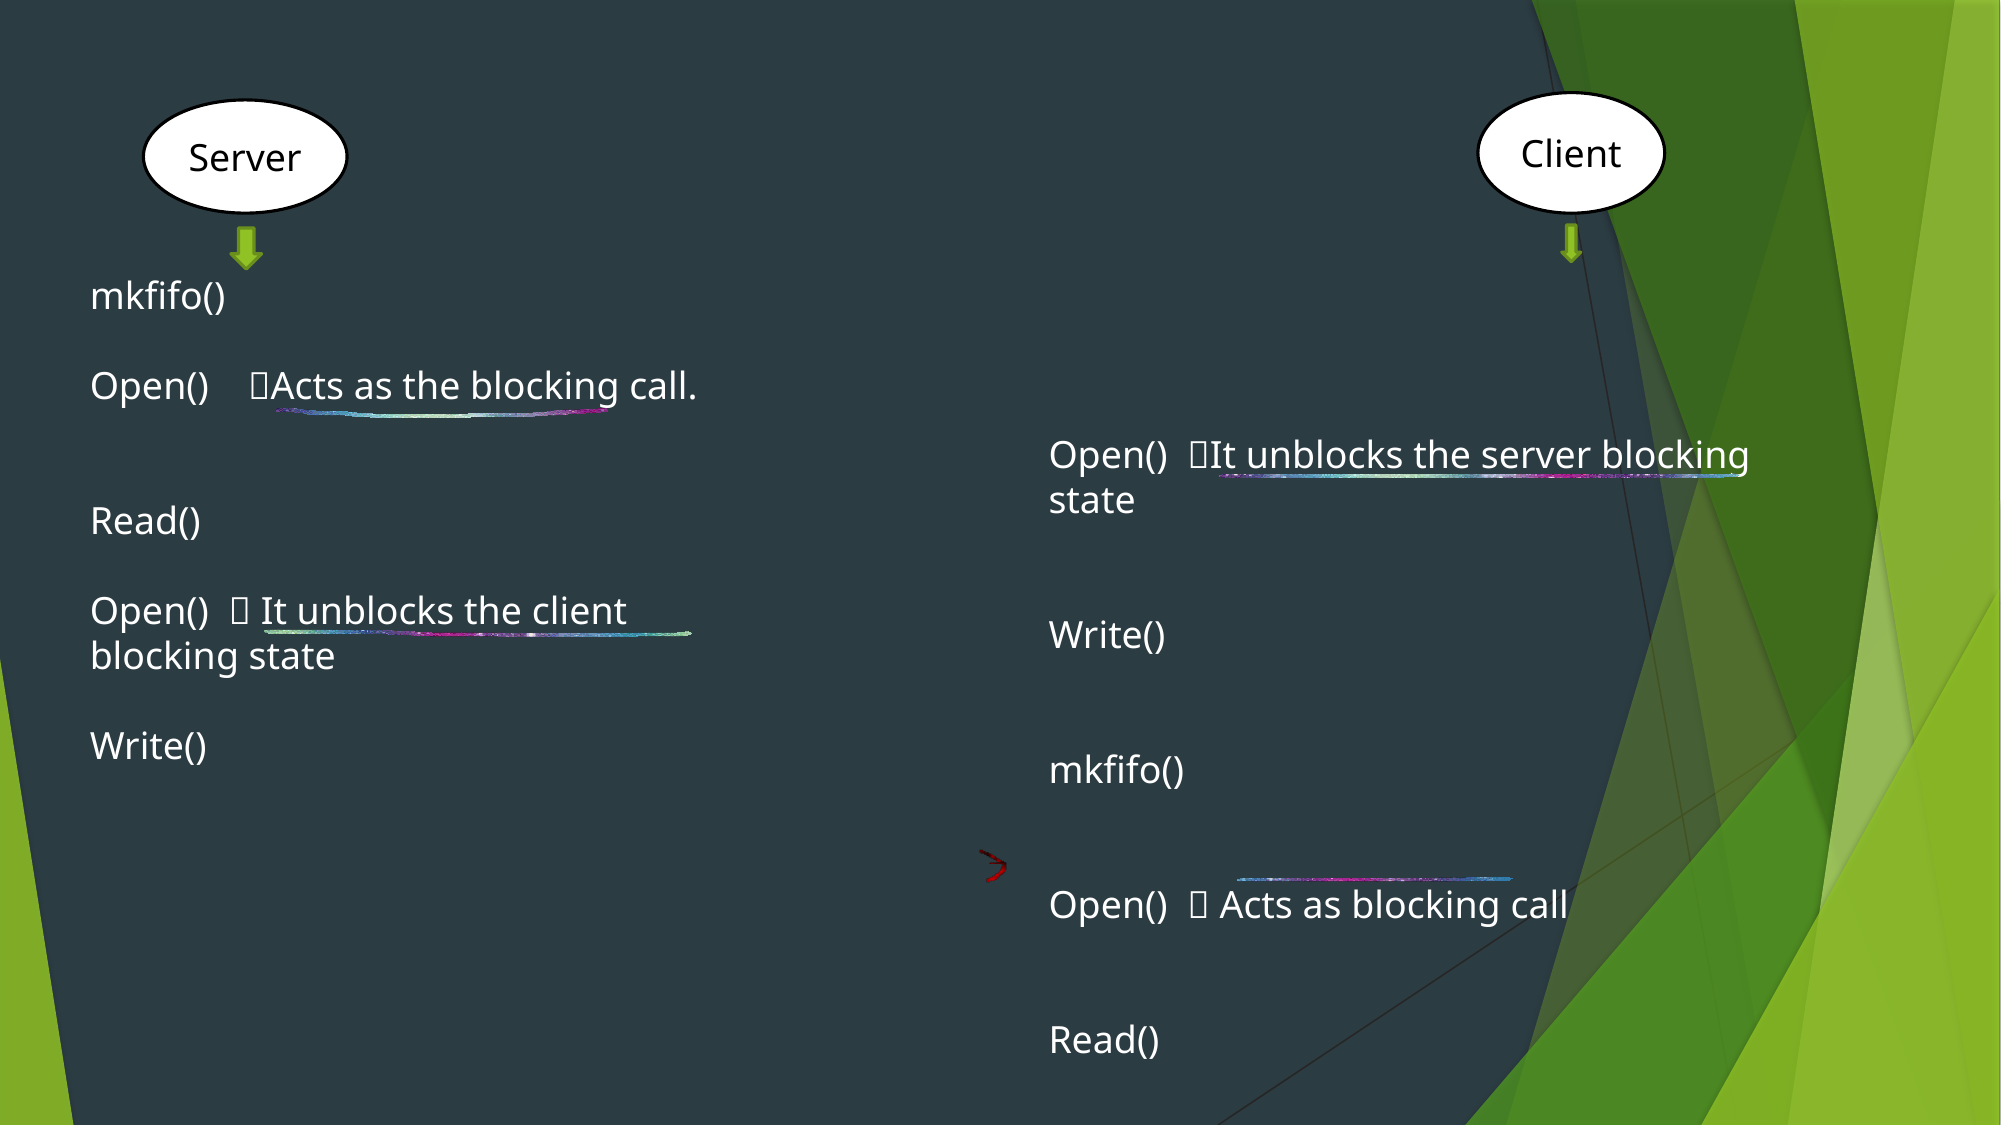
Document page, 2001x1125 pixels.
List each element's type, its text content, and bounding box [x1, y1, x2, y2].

text_box Open() It unblocks the server blocking state Write() mkfifo() Open()  Acts as blocking call Read() [1033, 423, 1846, 1114]
picture [1232, 874, 1519, 884]
picture [1213, 471, 1746, 480]
text_box Server [141, 98, 349, 215]
text_box mkfifo() Open() Acts as the blocking call. Read() Open()  It unblocks the client blocking state Write() [75, 264, 768, 865]
picture [270, 404, 615, 421]
text_box [1560, 223, 1583, 263]
list [75, 44, 1857, 1075]
text_box Client [1476, 91, 1667, 215]
picture [975, 845, 1011, 886]
picture [258, 626, 699, 640]
text_box [229, 226, 264, 271]
